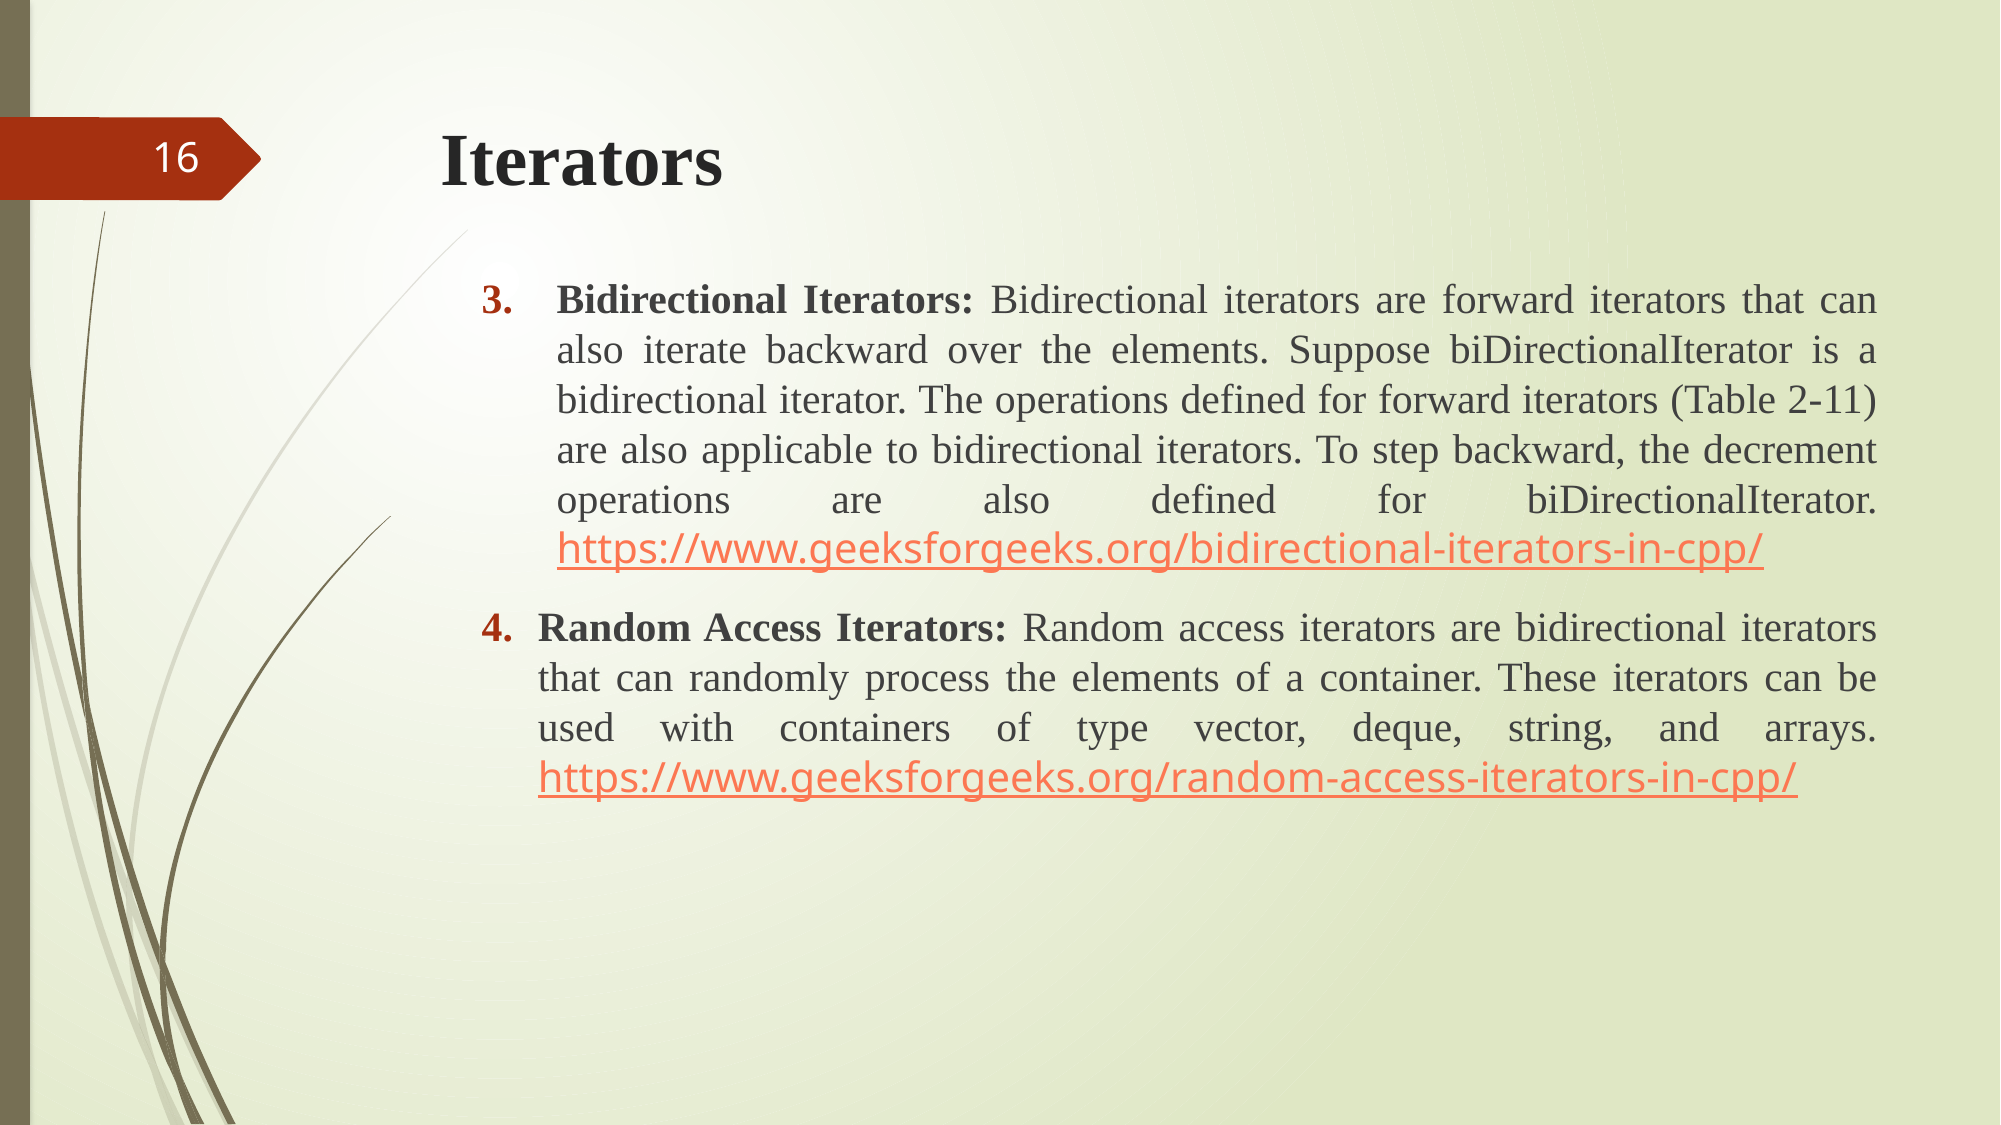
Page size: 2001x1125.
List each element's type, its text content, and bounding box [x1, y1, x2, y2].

title Iterators [425, 102, 1888, 313]
list Bidirectional Iterators: Bidirectional iterators are forward iterators that can also iterate backward over the elements. Suppose biDirectionalIterator is a bidirectional iterator. The operations defined for forward iterators (Table 2-11) are also applicable to bidirectional iterators. To step backward, the decrement operations are also defined for biDirectionalIterator. https://www.geeksforgeeks.org/bidirectional-iterators-in-cpp/ Random Access Iterators: Random access iterators are bidirectional iterators that can randomly process the elements of a container. These iterators can be used with containers of type vector, deque, string, and arrays. https://www.geeksforgeeks.org/random-access-iterators-in-cpp/ [466, 264, 1894, 965]
slide_number 16 [87, 129, 216, 190]
